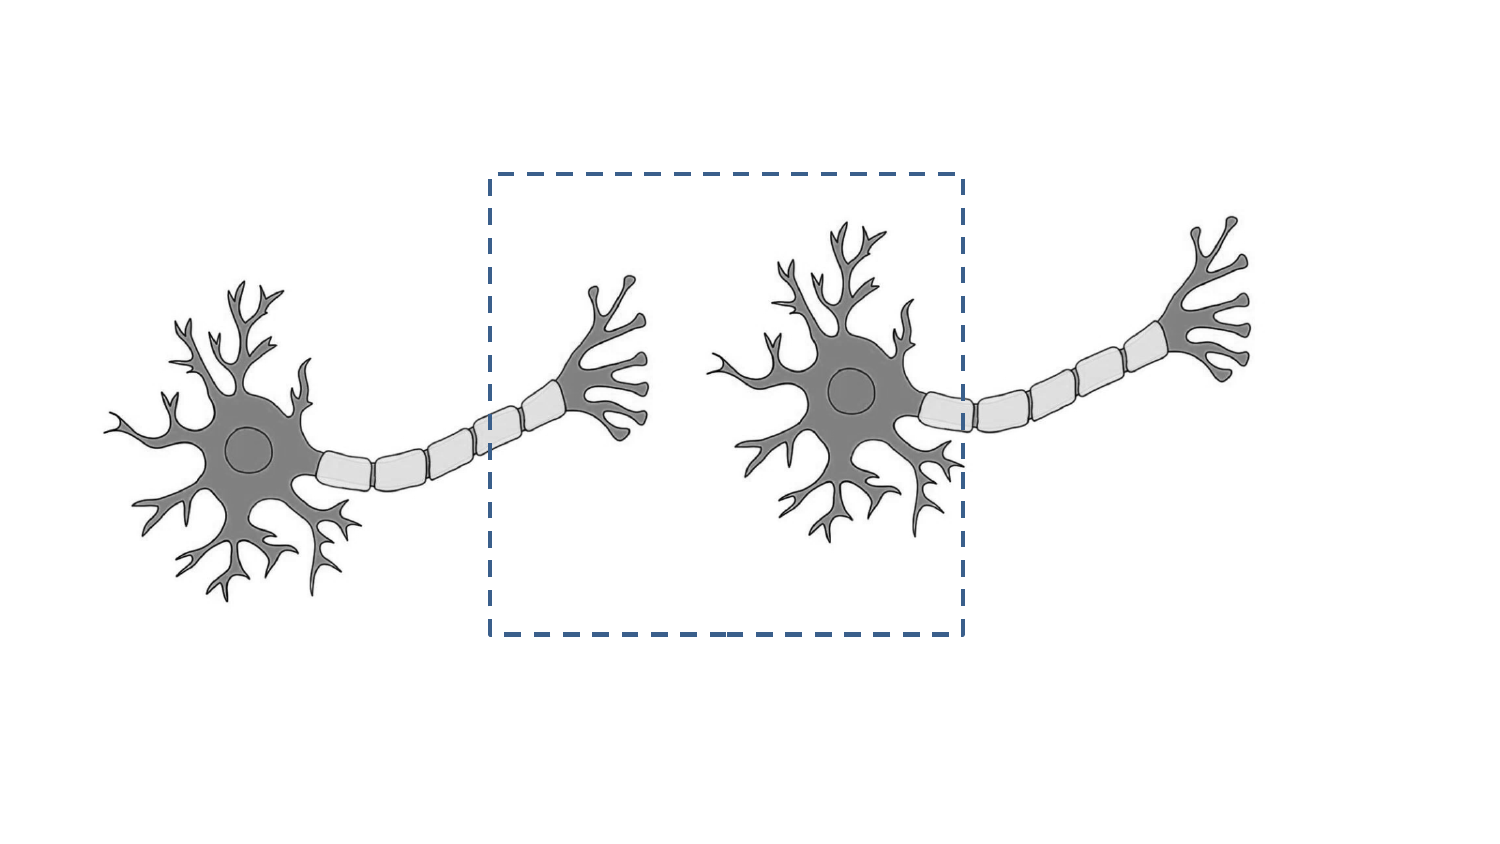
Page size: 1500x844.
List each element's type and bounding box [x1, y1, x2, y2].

text_box [488, 172, 965, 266]
text_box [488, 566, 965, 637]
picture [76, 208, 1282, 616]
